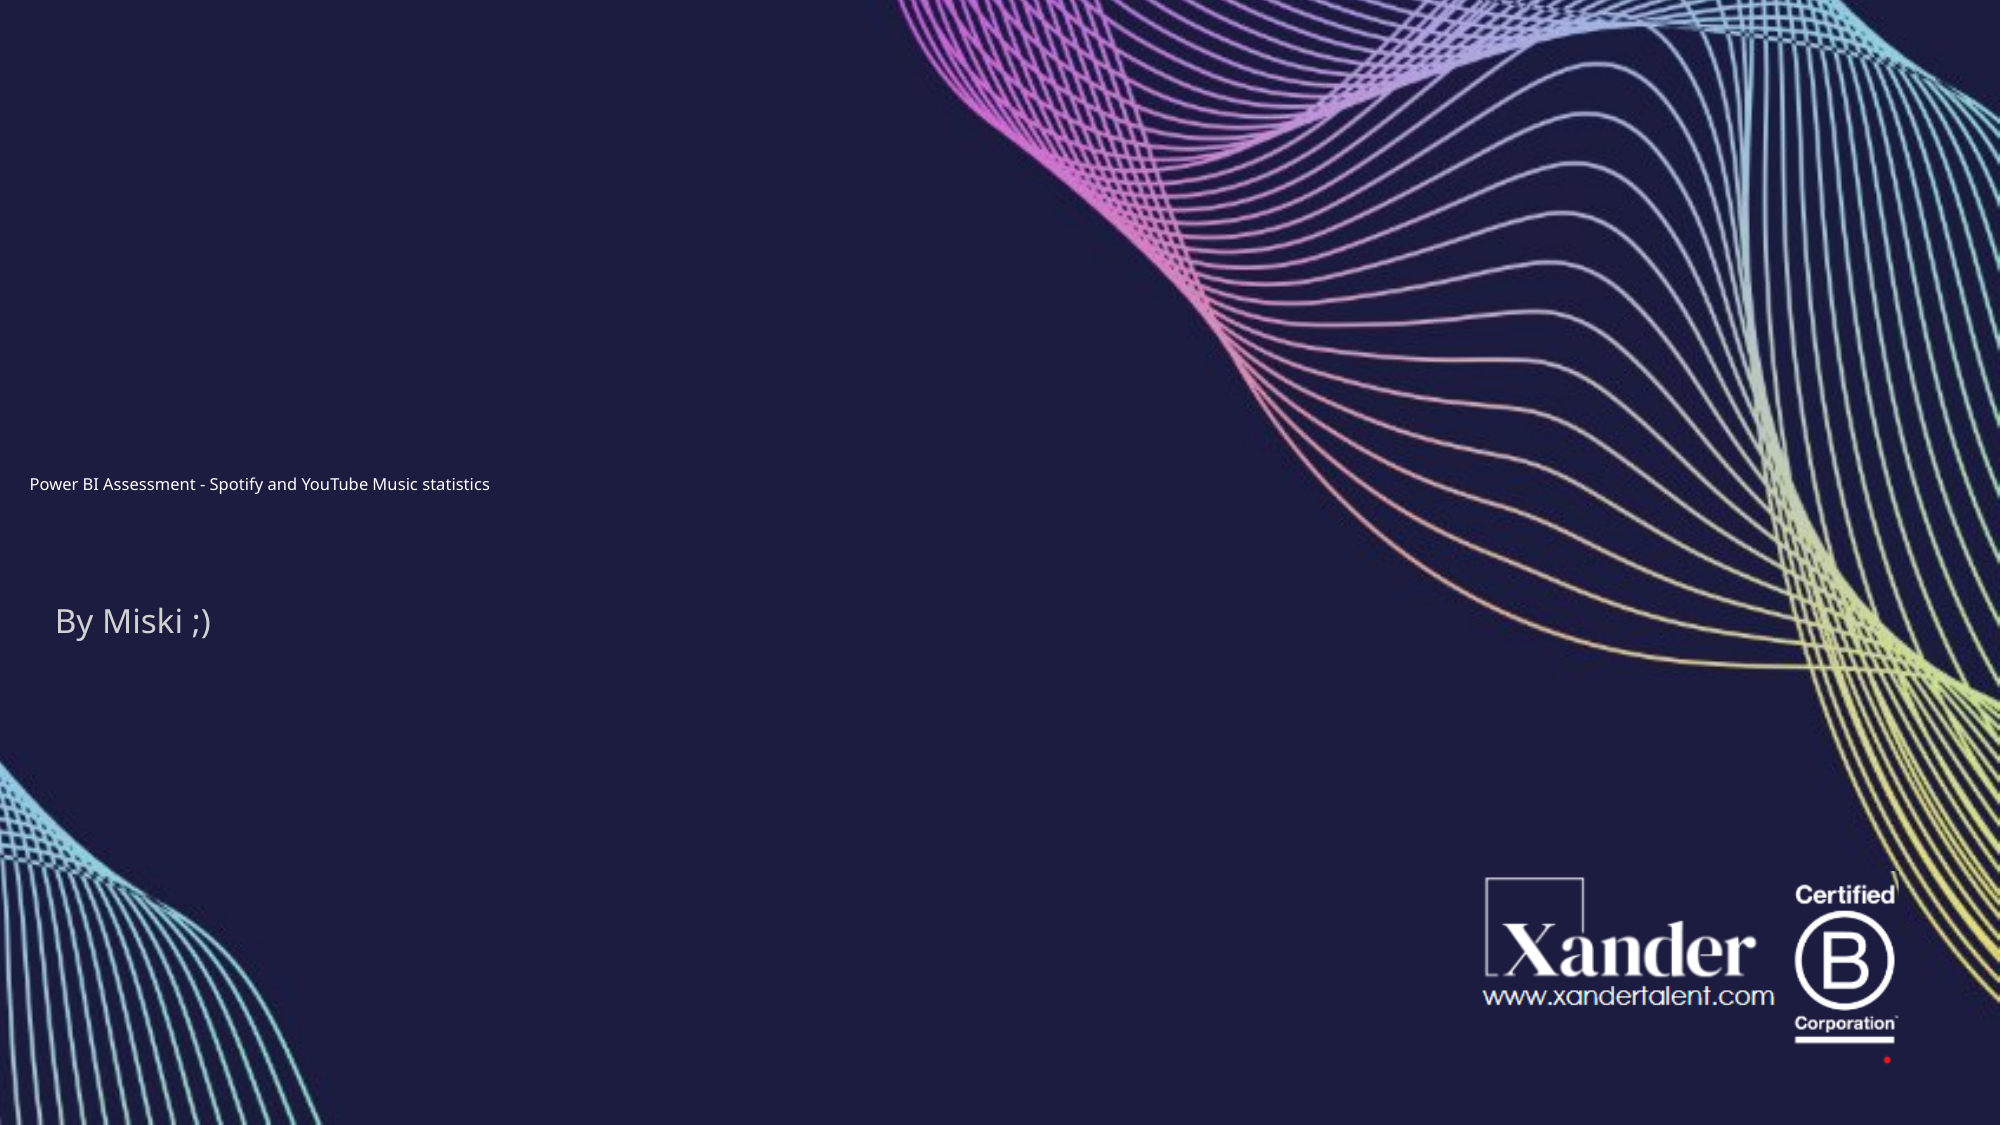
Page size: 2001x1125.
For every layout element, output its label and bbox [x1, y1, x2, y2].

picture [1435, 871, 1900, 1067]
list [0, 0, 2000, 1125]
